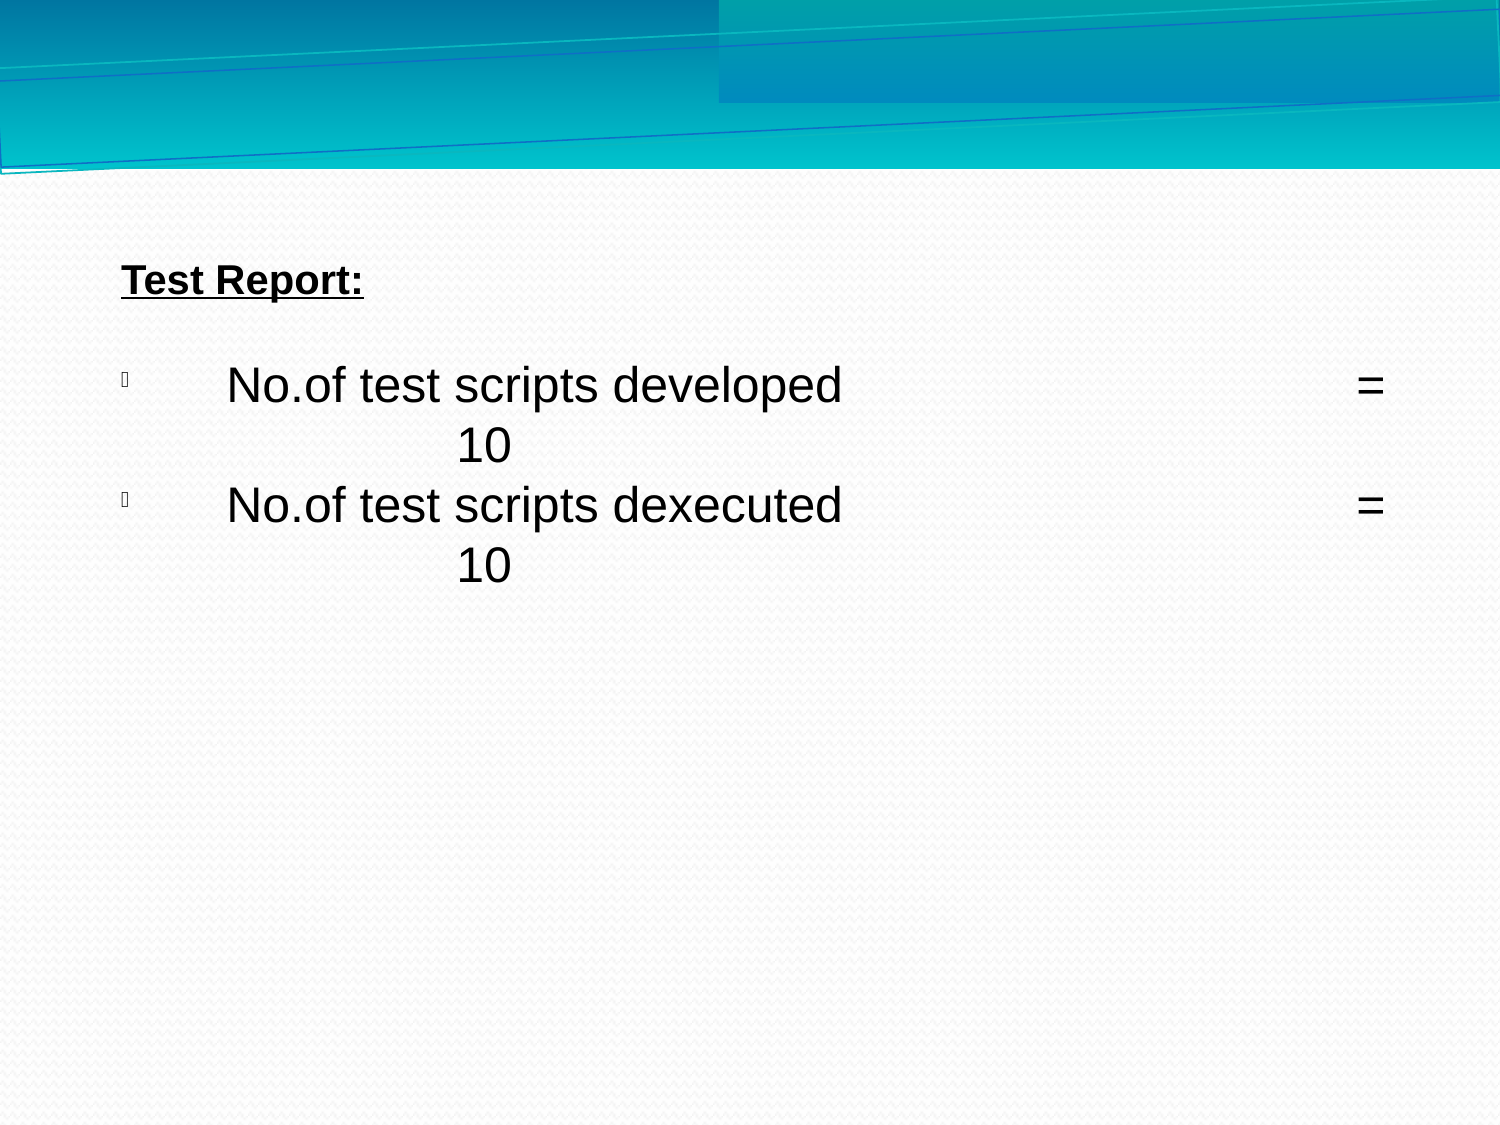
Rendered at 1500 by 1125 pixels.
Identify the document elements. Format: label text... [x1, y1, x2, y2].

text_box Test Report: No.of test scripts developed = 10 No.of test scripts dexecuted = 10 [106, 245, 1453, 1087]
picture [0, 169, 1500, 1125]
